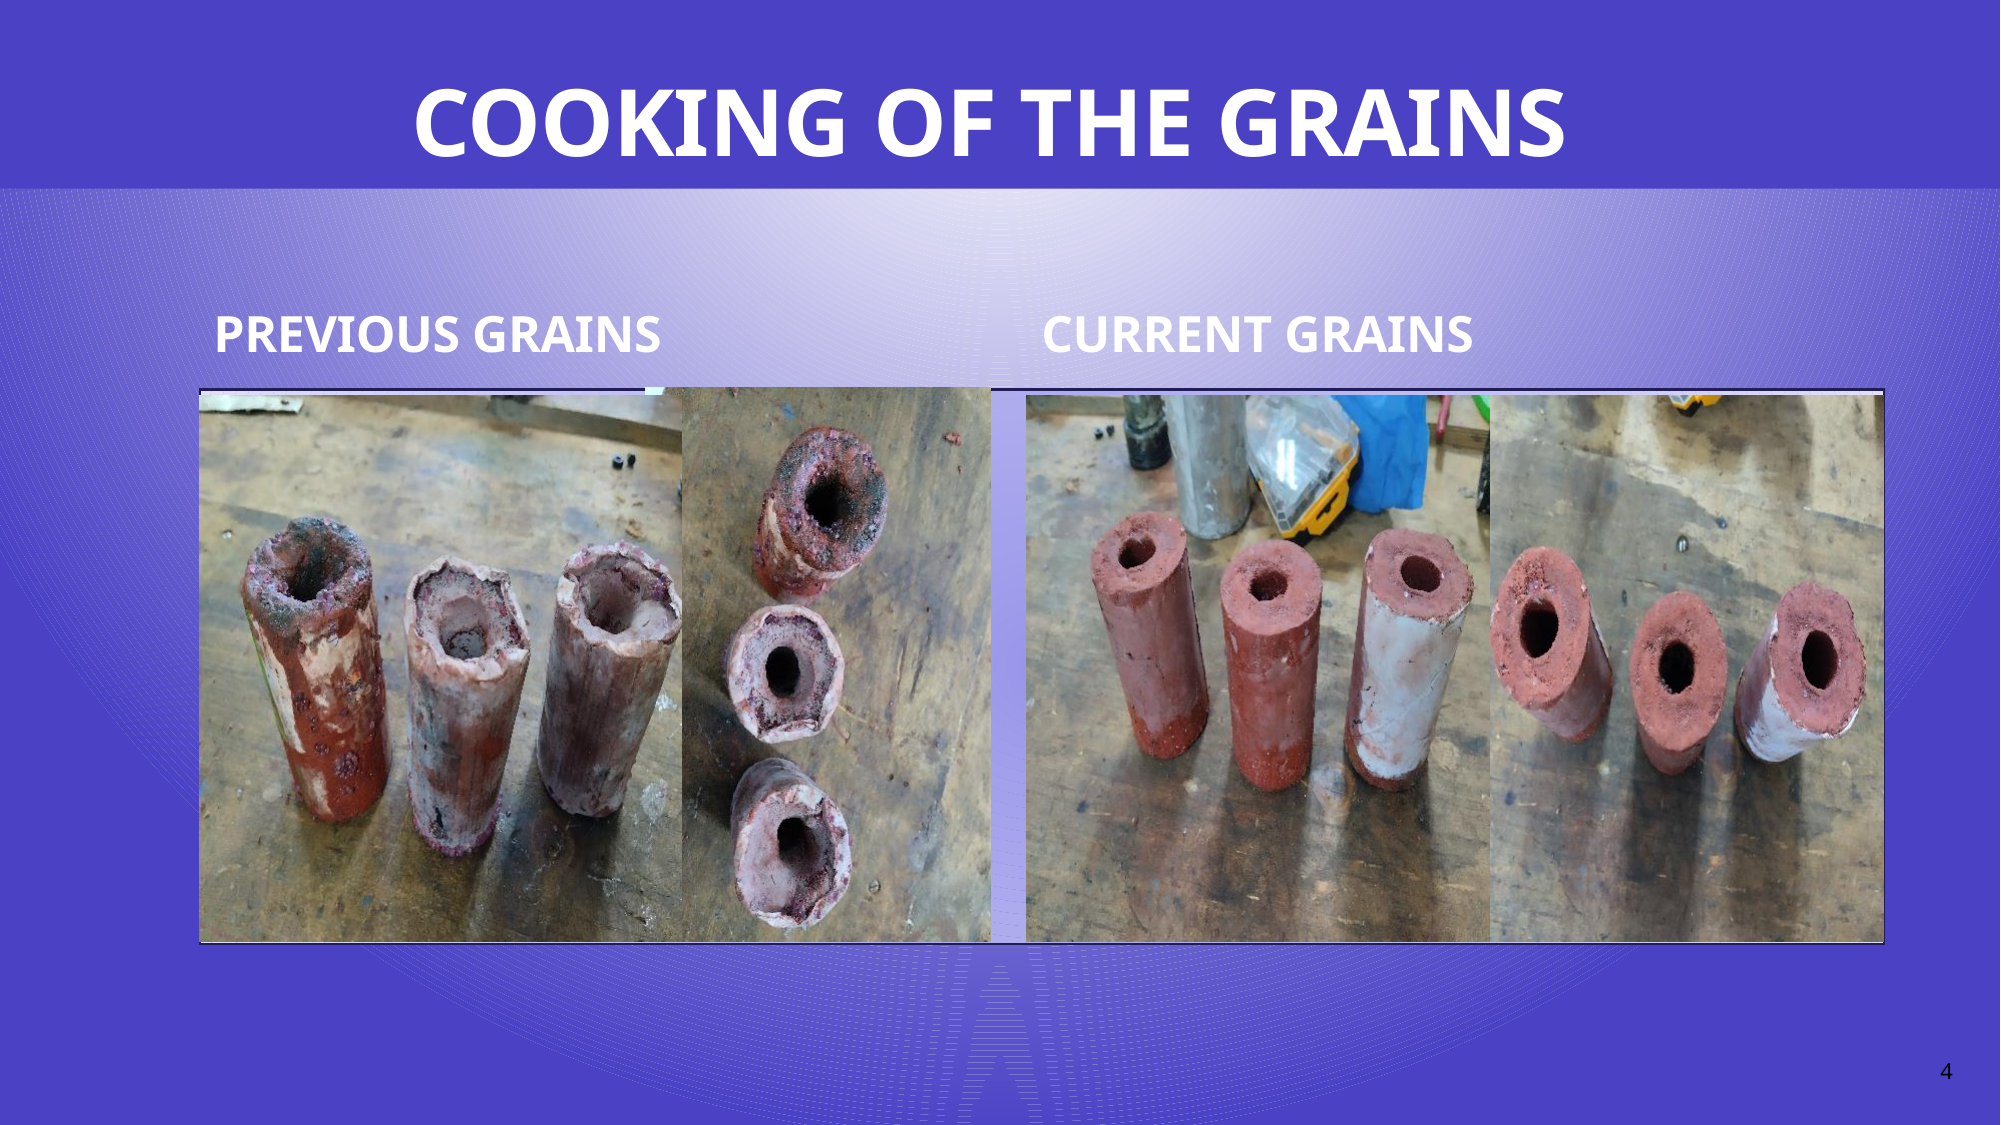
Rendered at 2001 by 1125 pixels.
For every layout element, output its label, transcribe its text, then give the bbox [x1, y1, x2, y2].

list PREVIOUS GRAINS [198, 289, 979, 388]
picture [1026, 395, 1884, 942]
text_box [199, 388, 1885, 945]
list CURRENT GRAINS [1026, 289, 1807, 388]
title COOKING OF THE GRAINS [0, 56, 1584, 184]
picture [199, 387, 991, 942]
slide_number 4 [1864, 1042, 1968, 1103]
